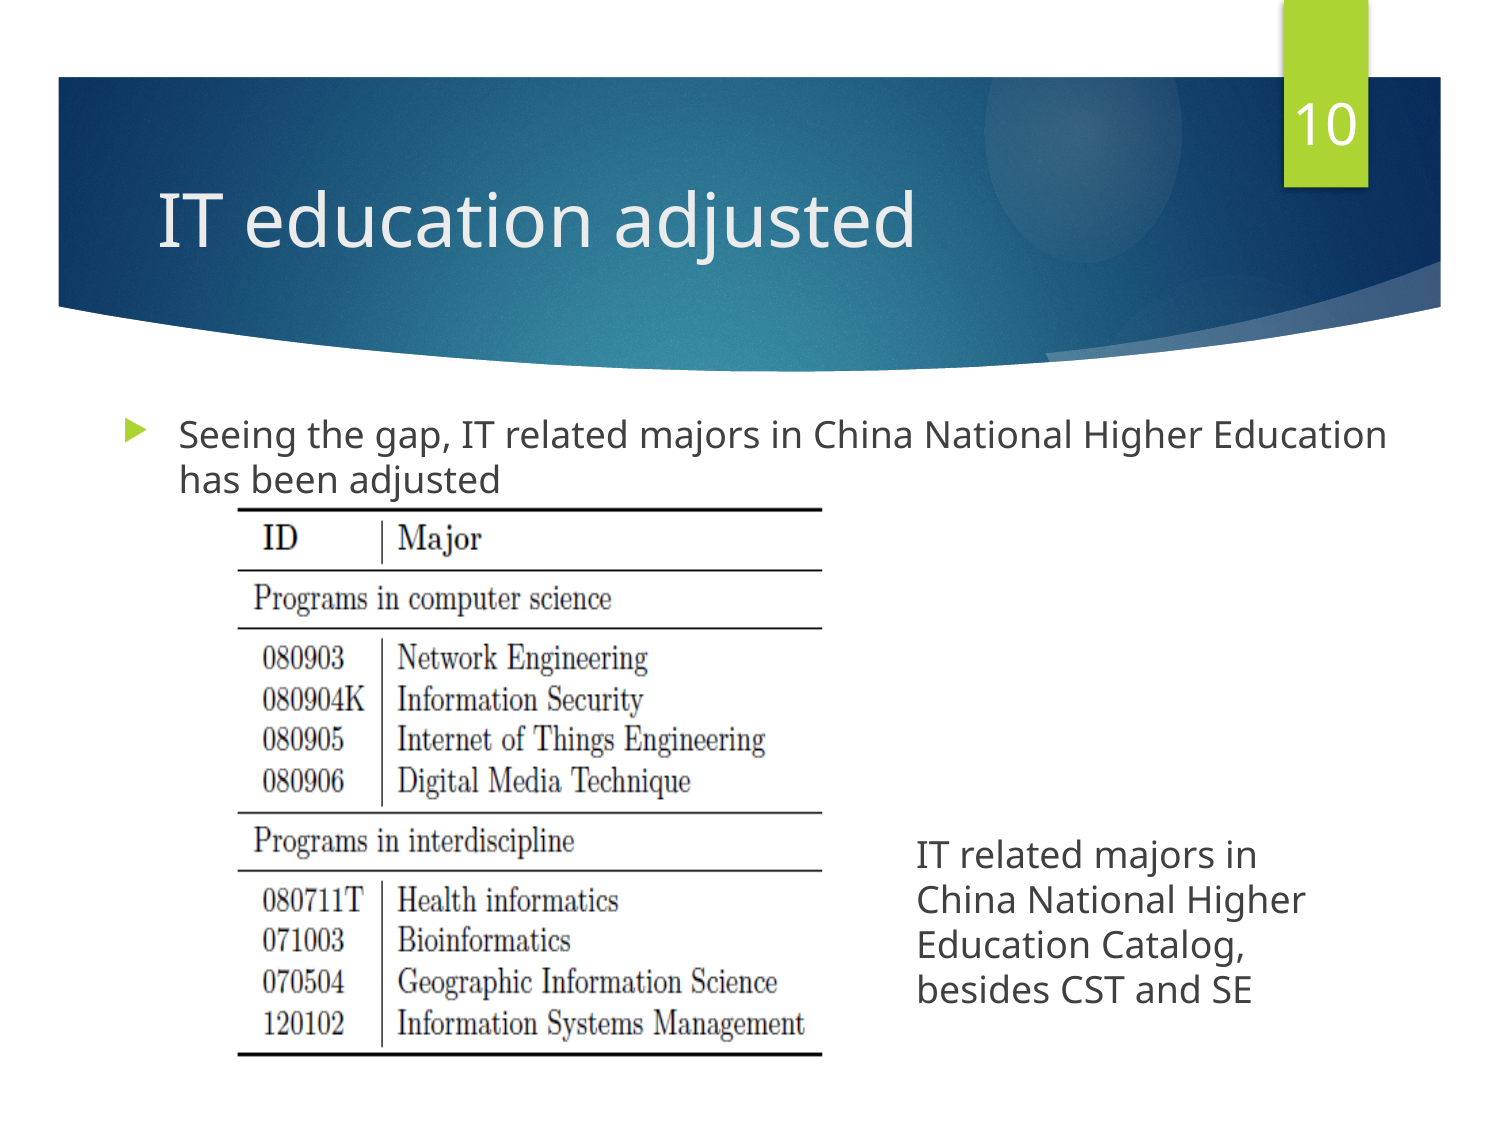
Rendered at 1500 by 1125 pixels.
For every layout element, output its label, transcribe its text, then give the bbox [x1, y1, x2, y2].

text_box IT related majors in China National Higher Education Catalog, besides CST and SE [901, 823, 1365, 1018]
picture [200, 505, 854, 1082]
title IT education adjusted [142, 159, 1220, 276]
slide_number 10 [1273, 48, 1377, 175]
list Seeing the gap, IT related majors in China National Higher Education has been adjusted [107, 403, 1416, 965]
